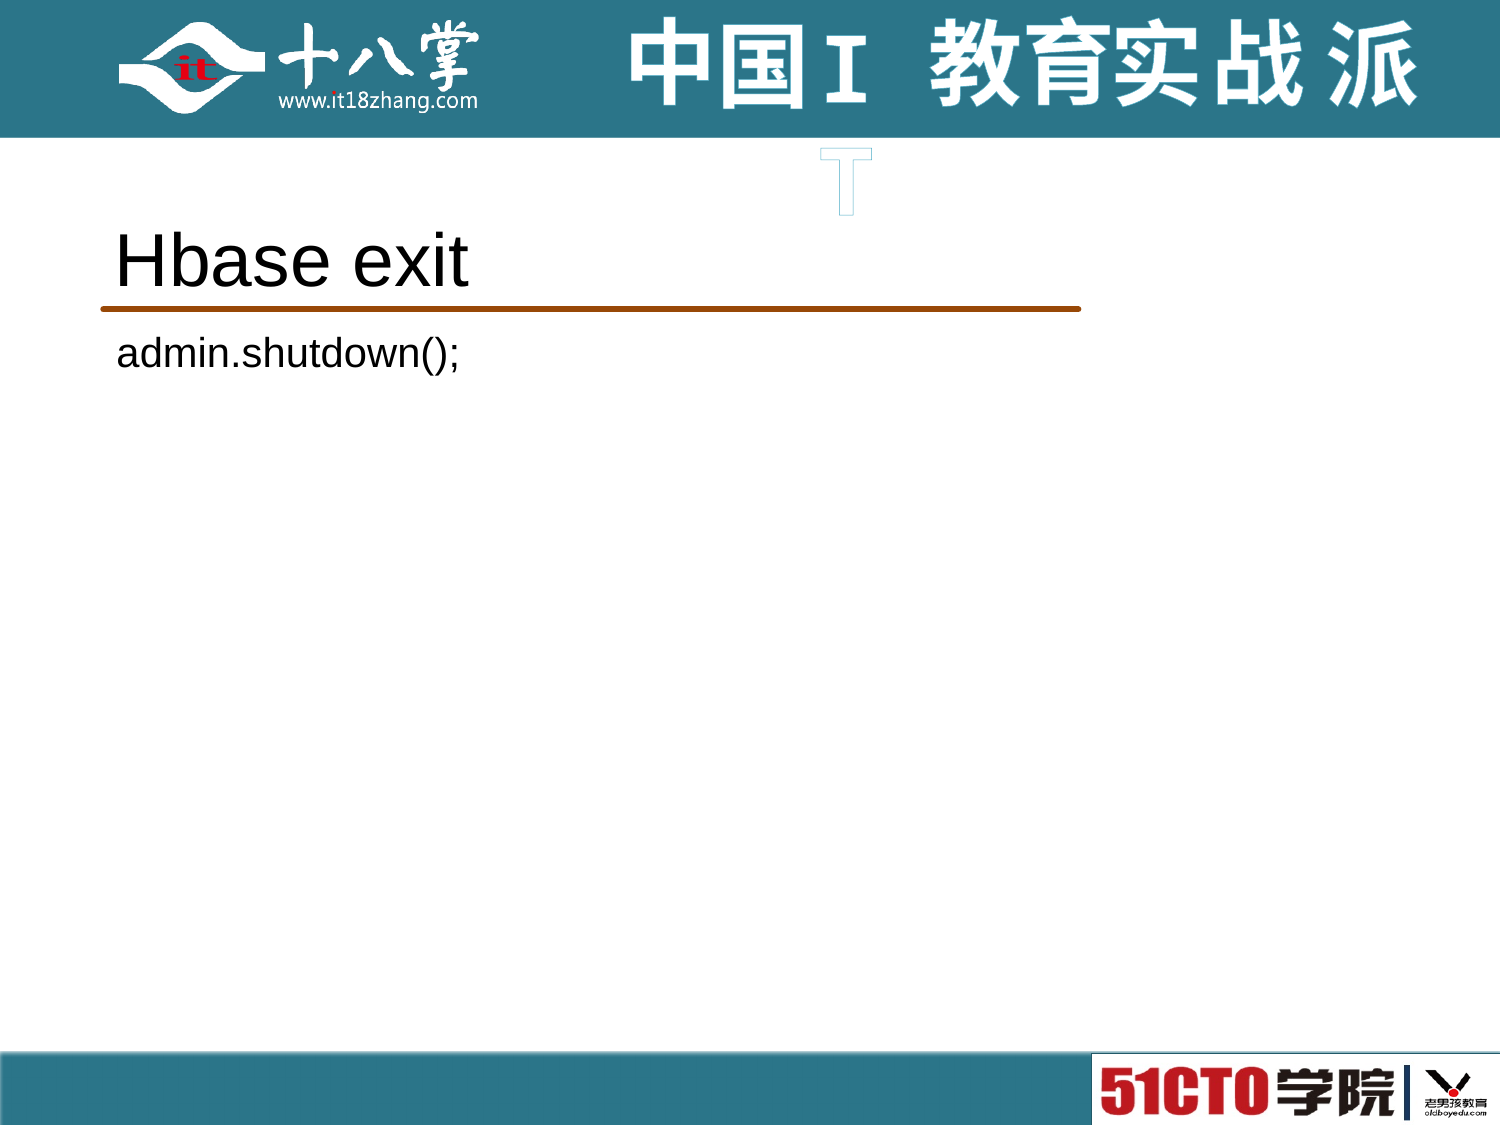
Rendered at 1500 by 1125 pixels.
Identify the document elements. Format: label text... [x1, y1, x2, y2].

list admin.shutdown(); [101, 318, 1424, 1035]
picture [119, 20, 479, 114]
title Hbase exit [100, 204, 1424, 303]
picture [1092, 1054, 1500, 1125]
